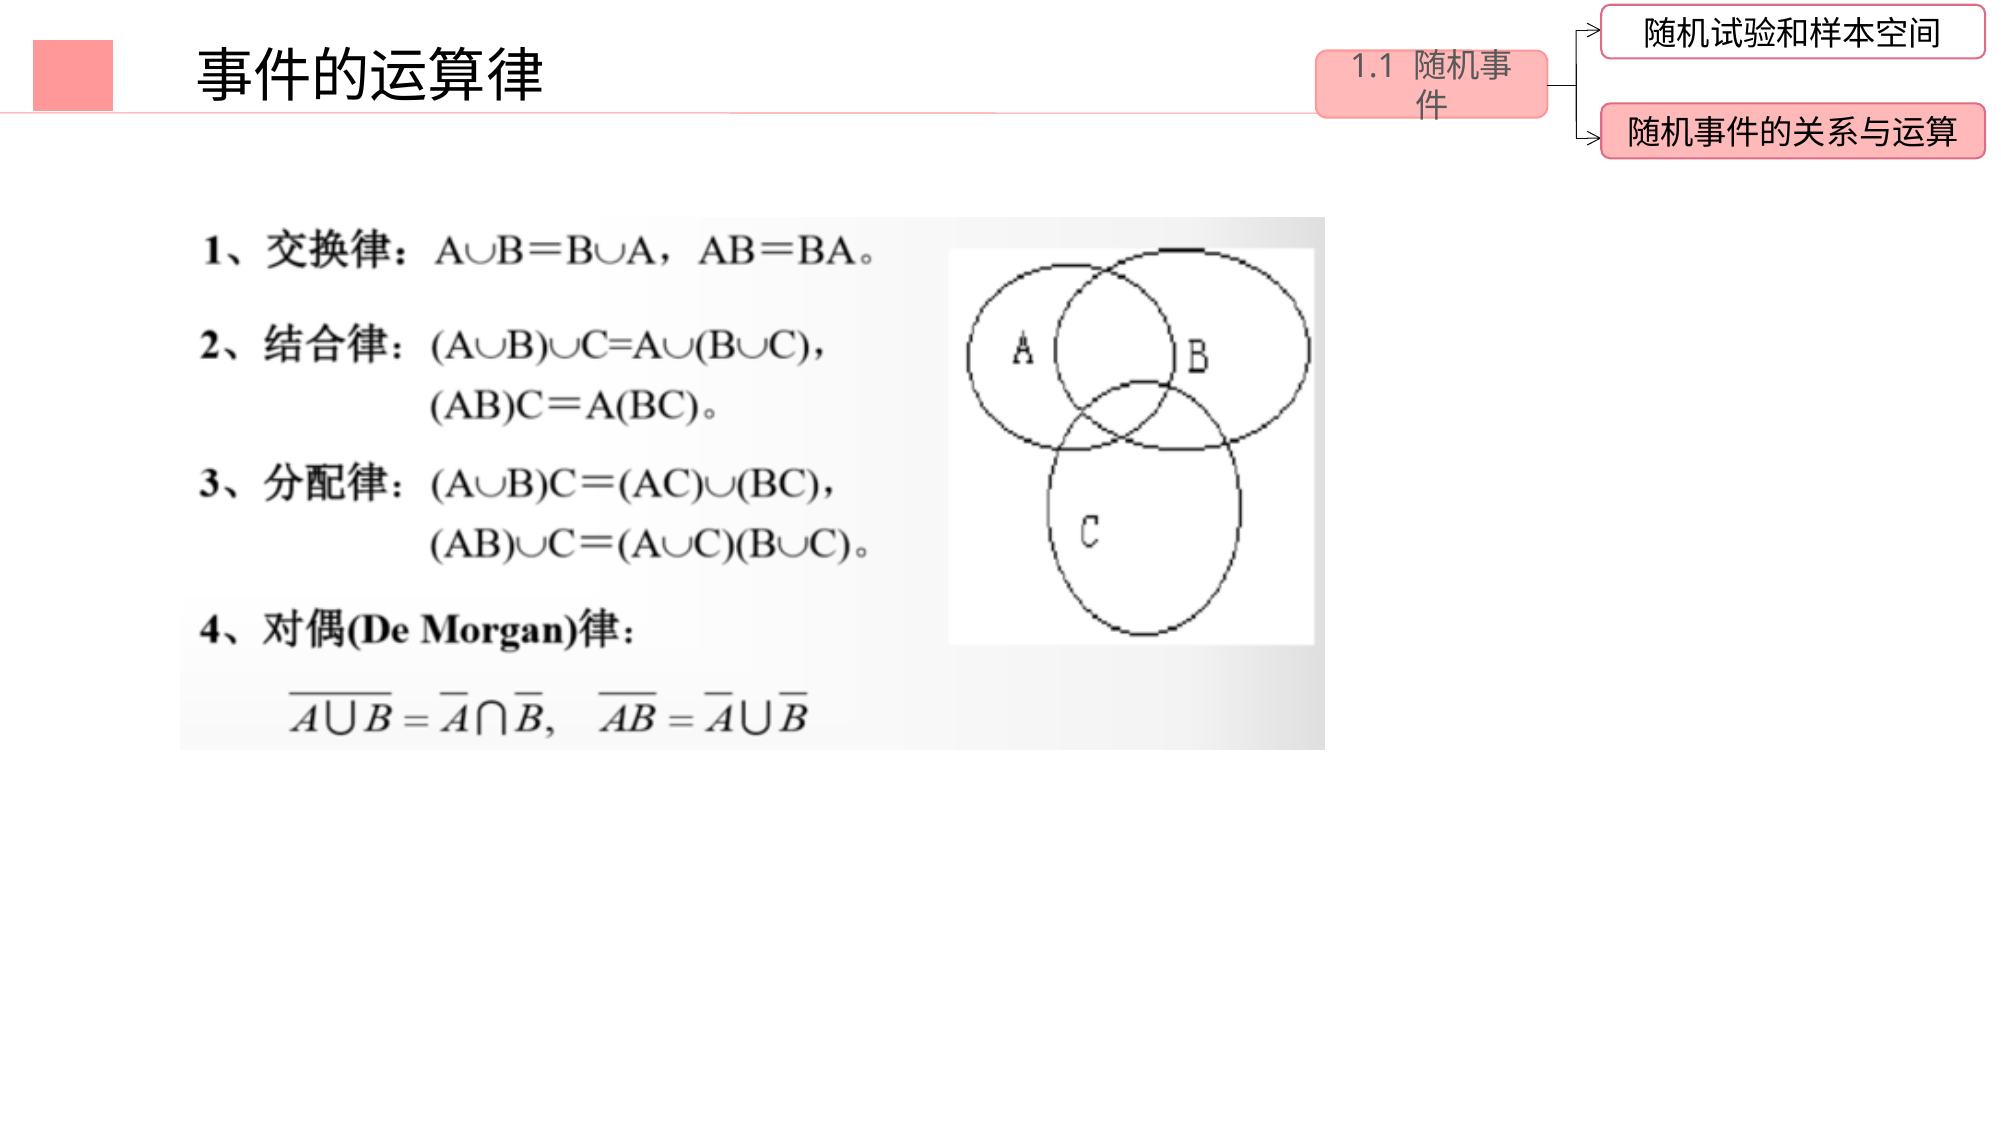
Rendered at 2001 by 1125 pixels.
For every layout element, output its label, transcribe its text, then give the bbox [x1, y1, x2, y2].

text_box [1315, 4, 1986, 159]
text_box 事件的运算律 [180, 30, 971, 112]
text_box [33, 40, 113, 111]
picture [180, 217, 1325, 751]
